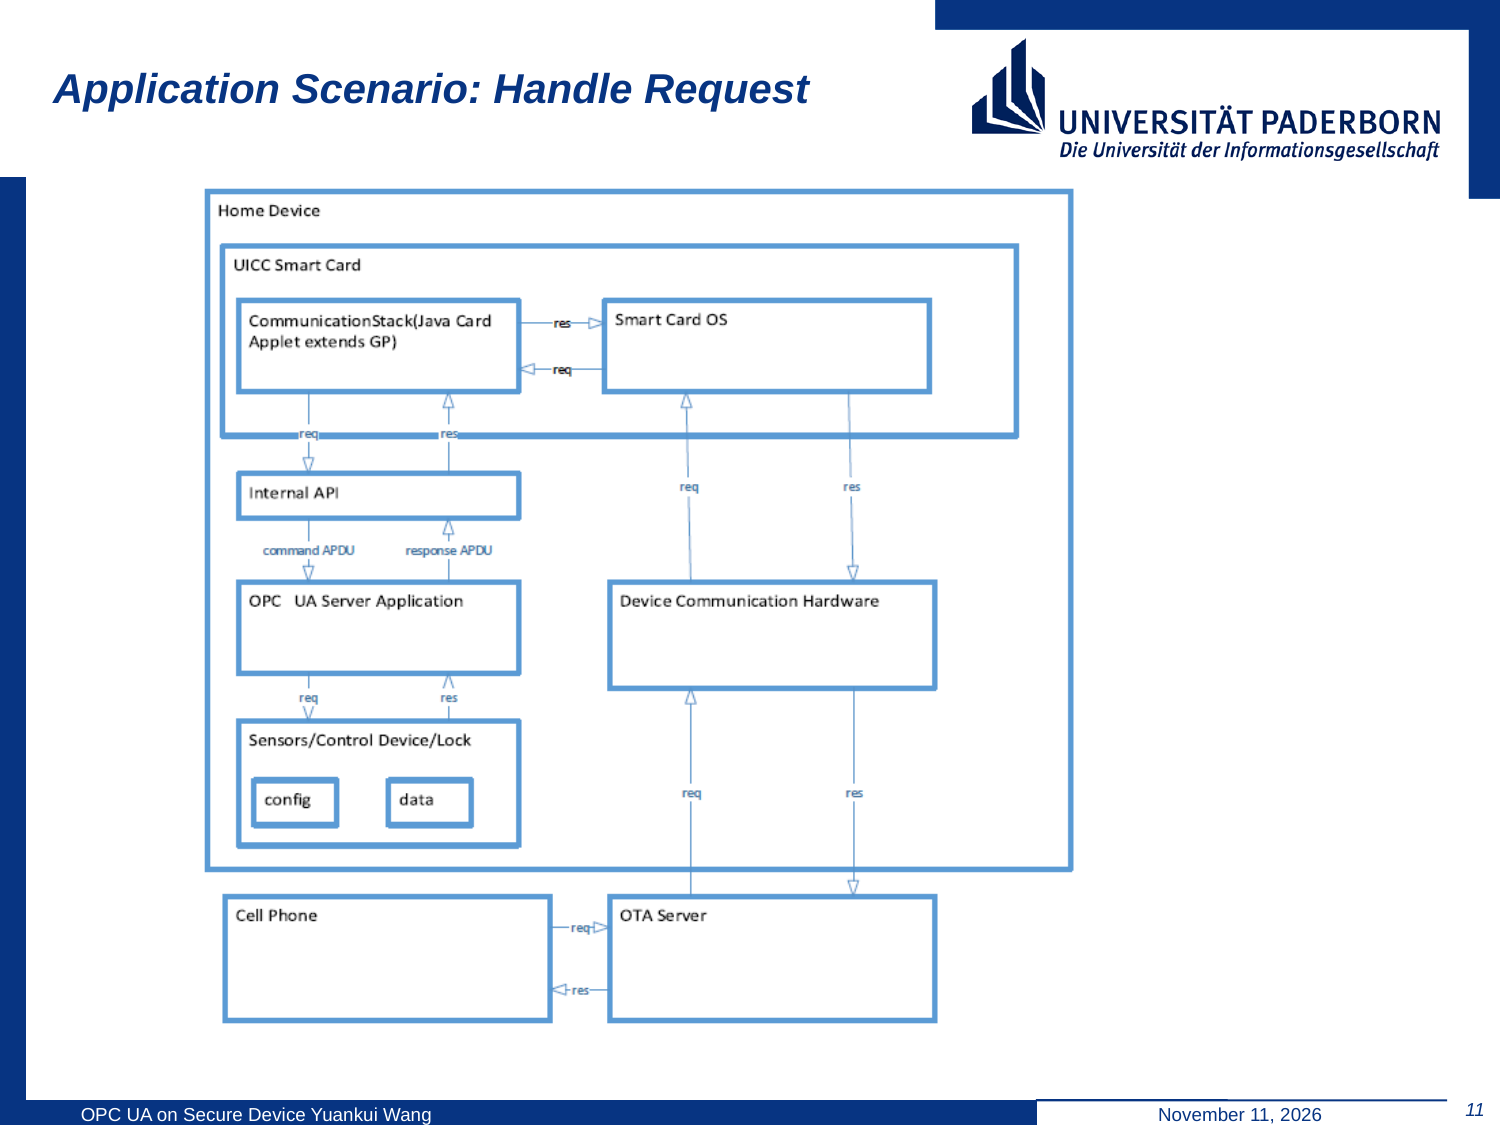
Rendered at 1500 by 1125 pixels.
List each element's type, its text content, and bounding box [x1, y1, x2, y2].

slide_number 11 [1445, 1089, 1500, 1125]
title Application Scenario: Handle Request [0, 0, 919, 175]
footer OPC UA on Secure Device Yuankui Wang [75, 1100, 1010, 1125]
picture [972, 37, 1440, 161]
picture [189, 174, 1110, 1052]
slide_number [1064, 1099, 1416, 1125]
